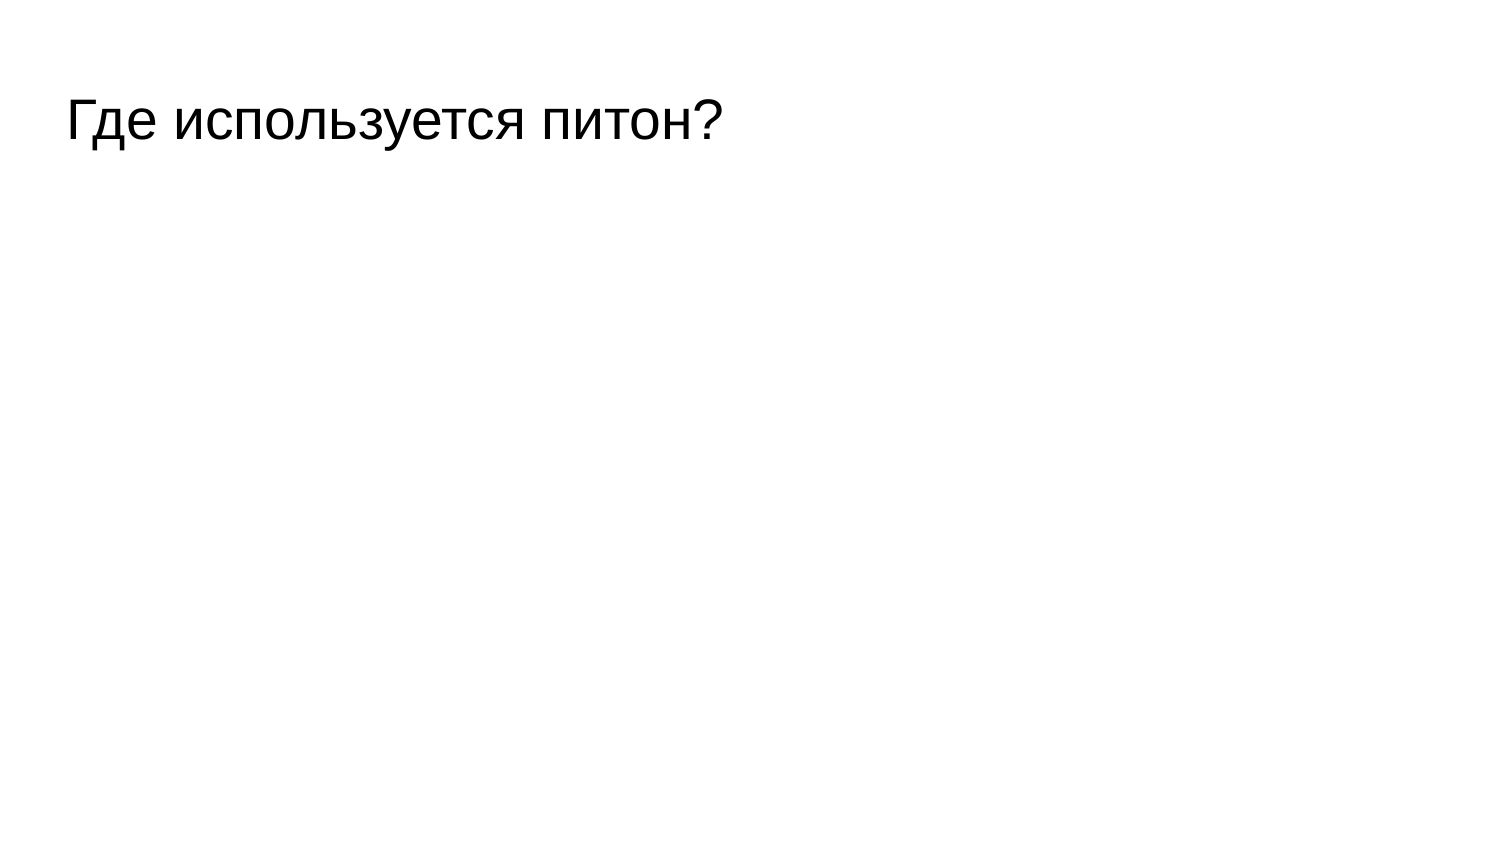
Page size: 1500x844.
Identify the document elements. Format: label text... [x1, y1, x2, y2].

title Где используется питон? [51, 72, 1449, 167]
